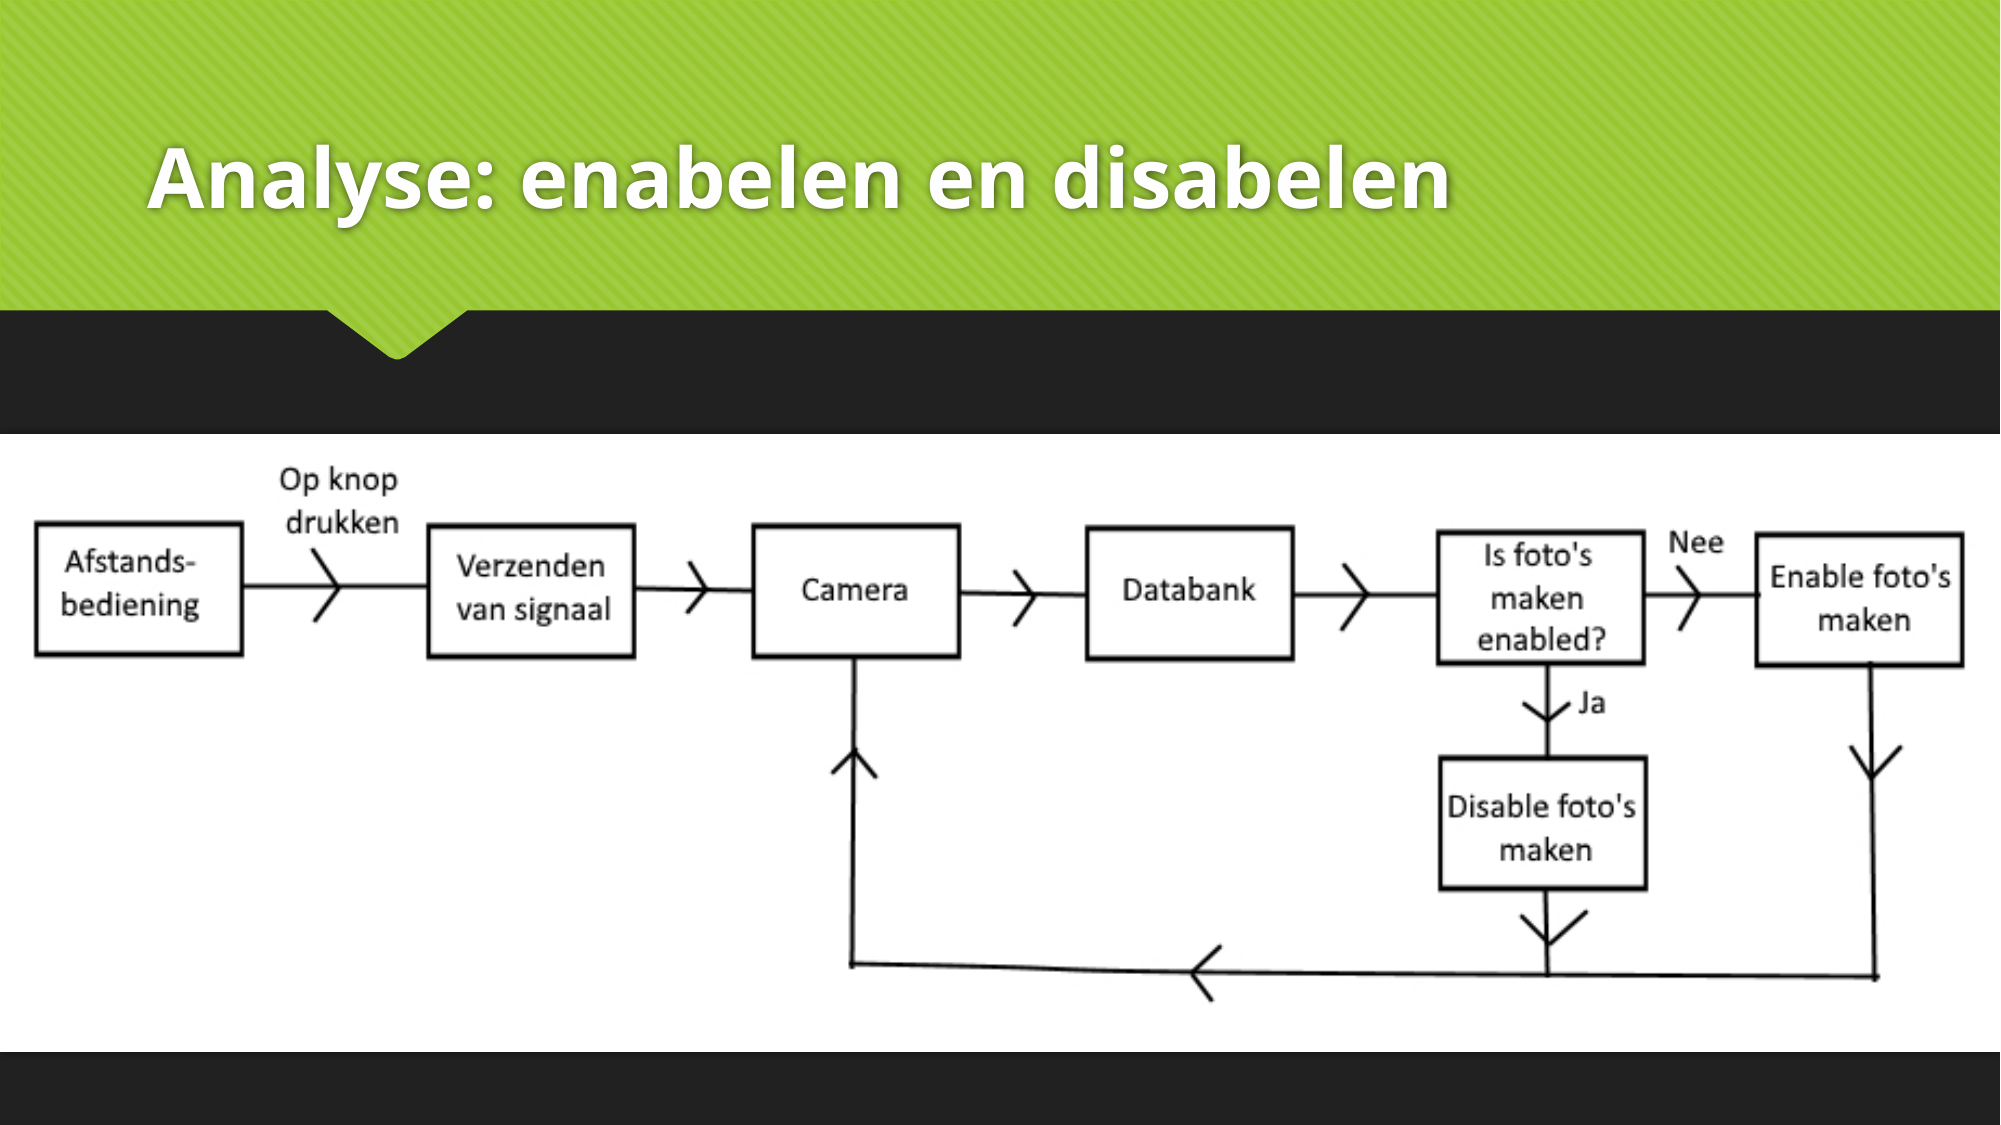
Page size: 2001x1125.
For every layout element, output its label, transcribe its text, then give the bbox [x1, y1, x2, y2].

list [0, 434, 2000, 1052]
title Analyse: enabelen en disabelen [132, 73, 1868, 233]
